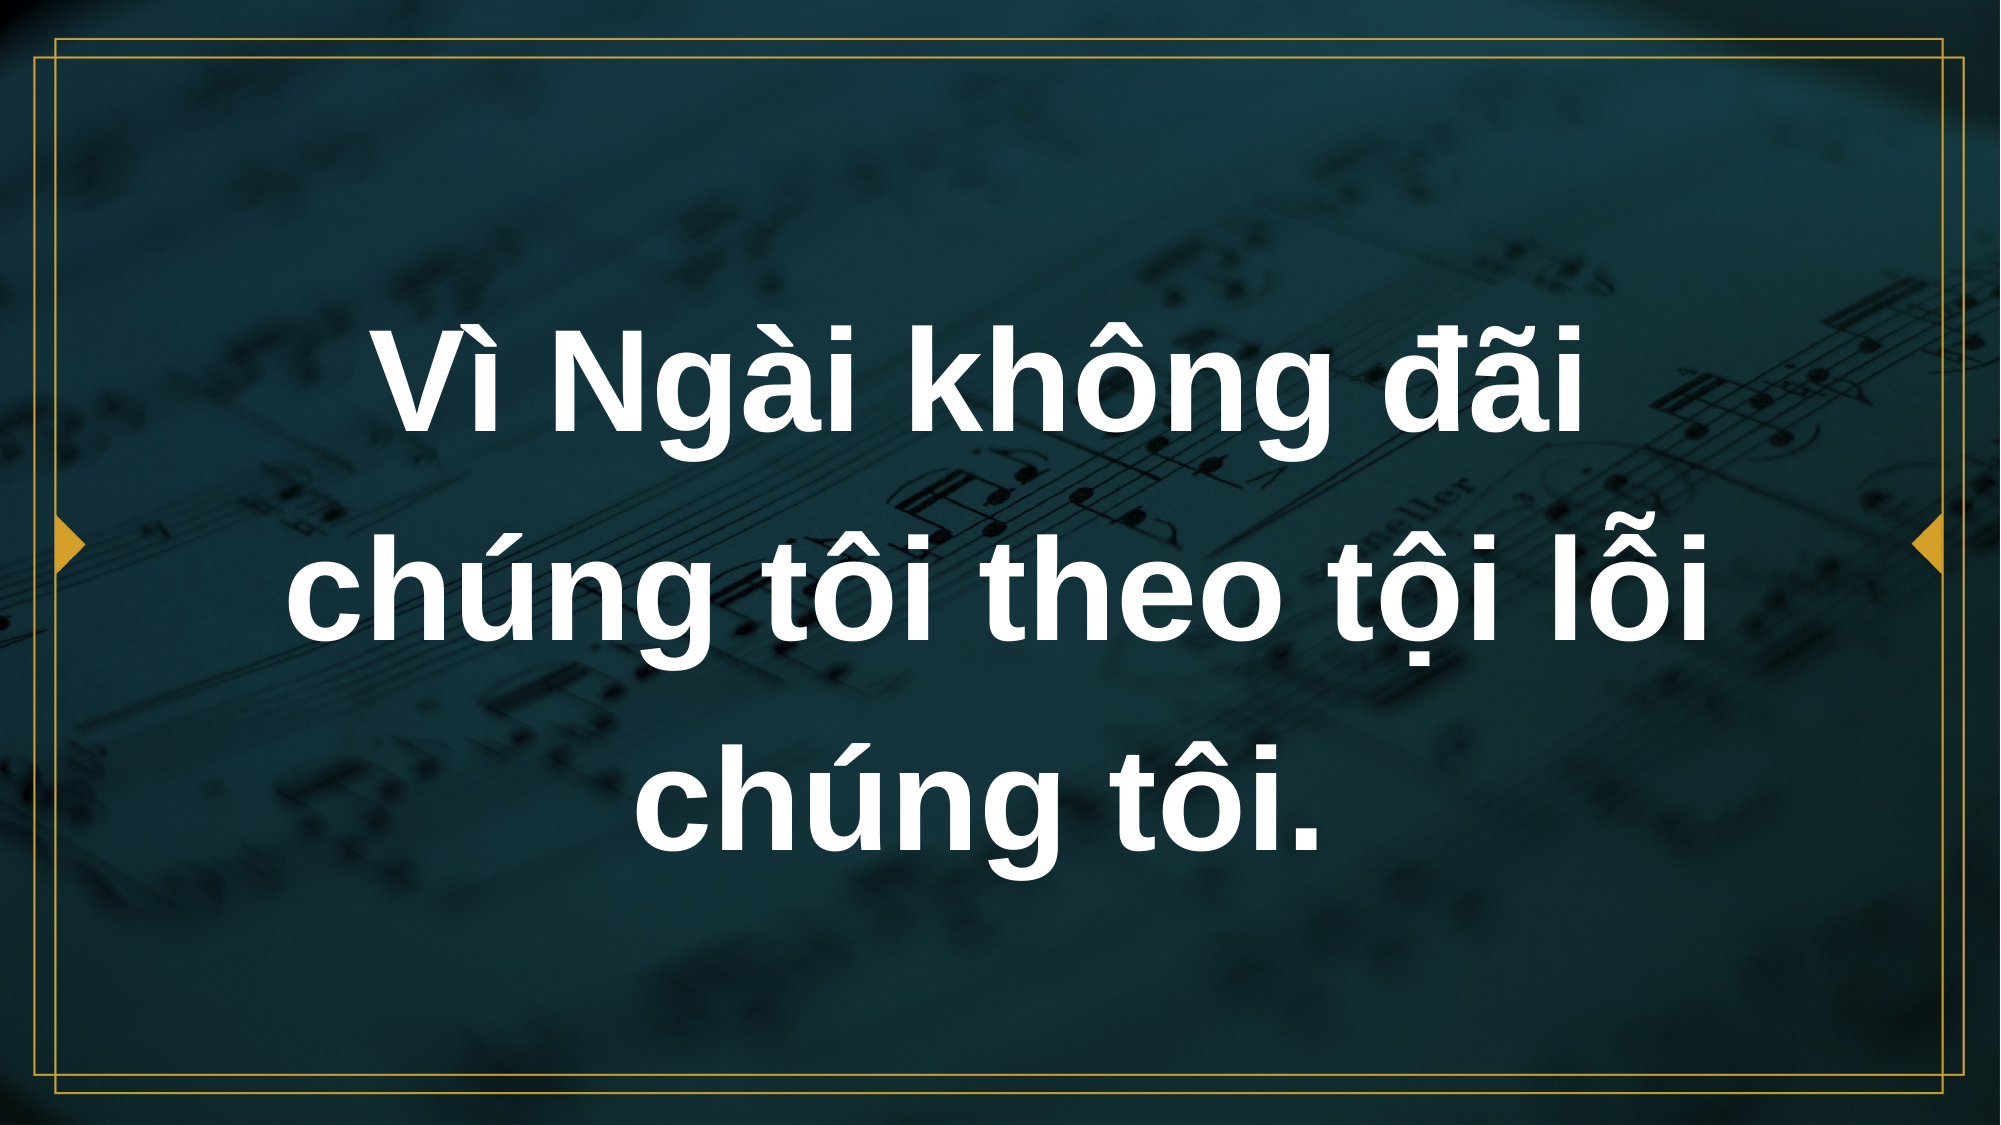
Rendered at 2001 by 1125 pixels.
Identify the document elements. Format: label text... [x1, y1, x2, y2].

picture [0, 0, 2000, 1125]
title Vì Ngài không đãi chúng tôi theo tội lỗi chúng tôi. [55, 53, 1945, 1077]
